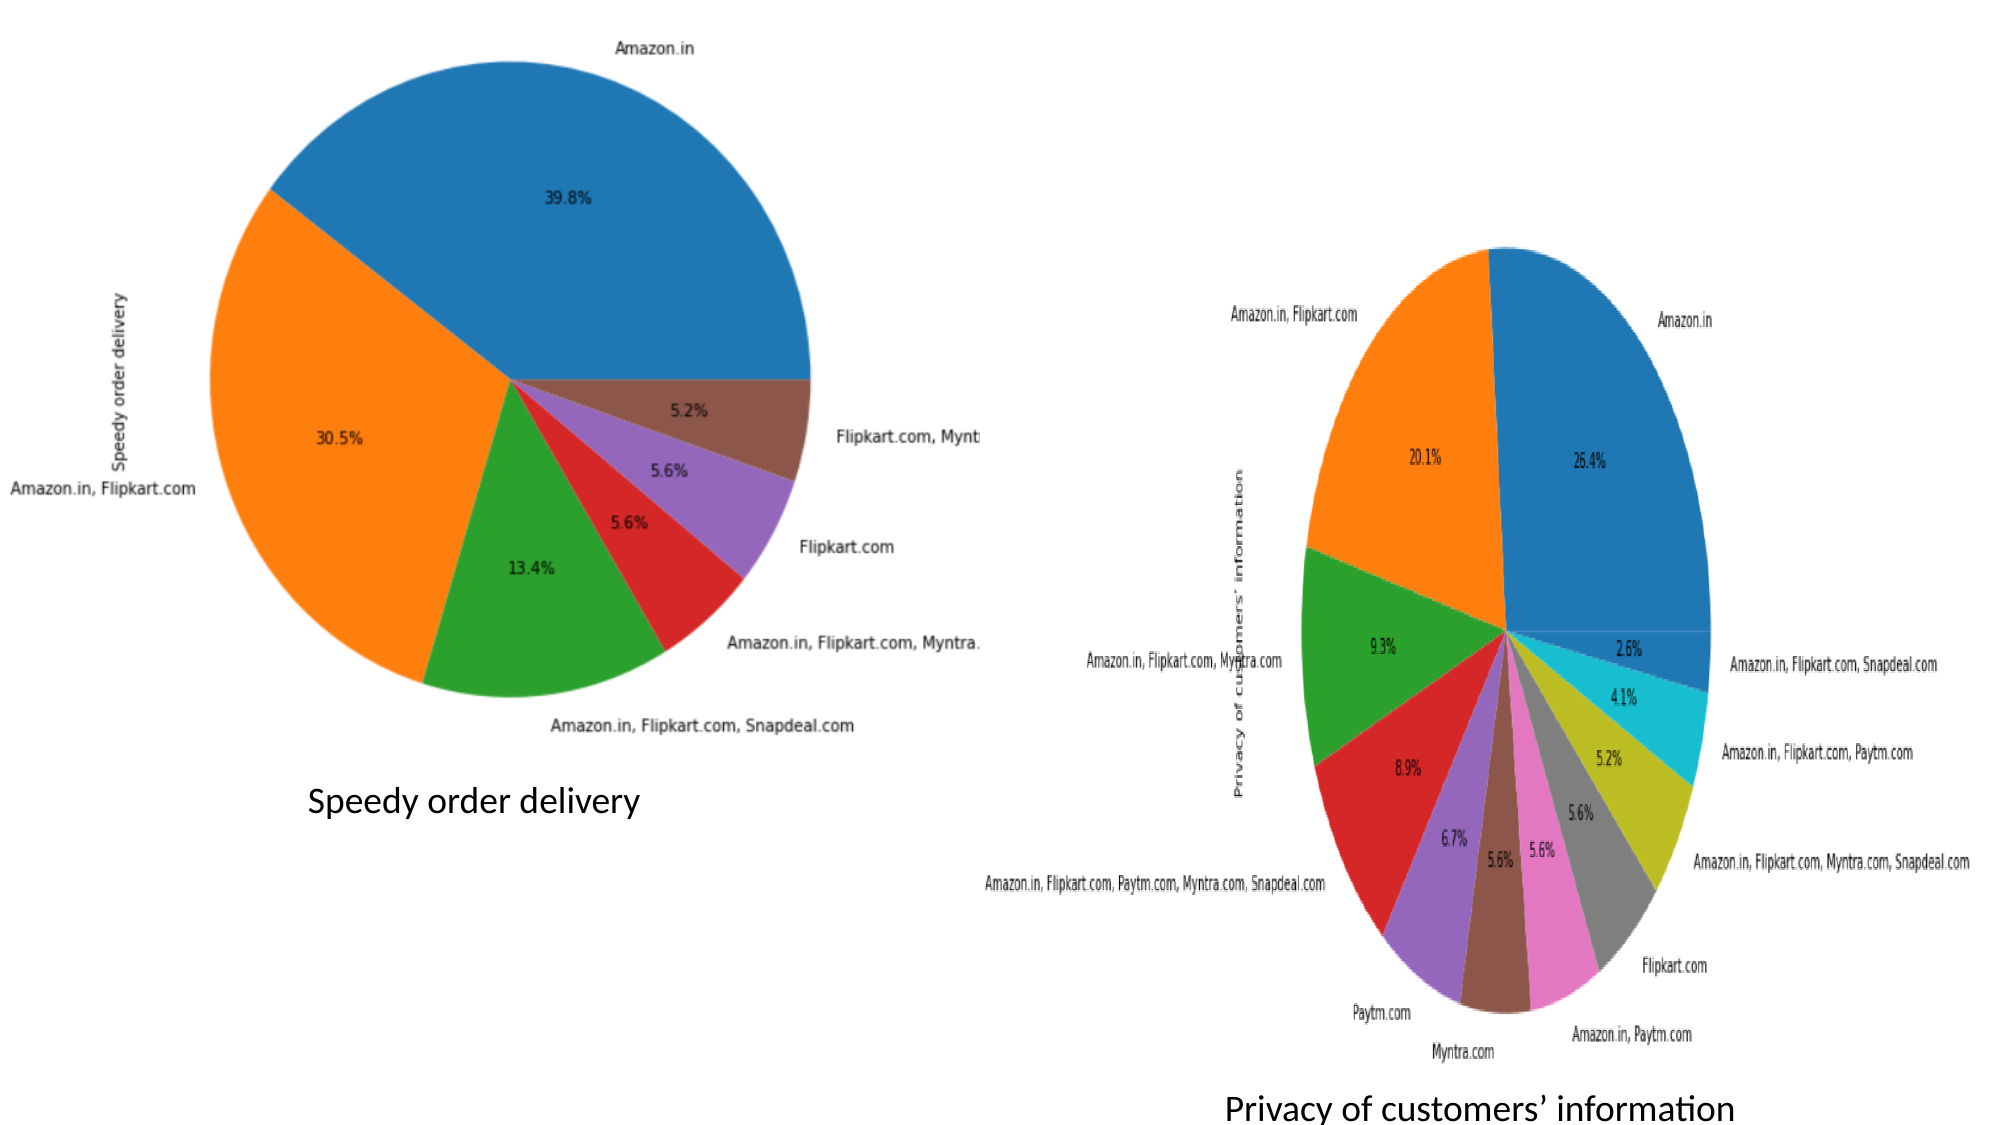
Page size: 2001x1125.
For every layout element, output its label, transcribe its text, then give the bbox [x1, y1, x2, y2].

picture [0, 0, 1981, 1077]
text_box Speedy order delivery [293, 769, 691, 874]
text_box Privacy of customers’ information [1210, 1077, 1752, 1125]
